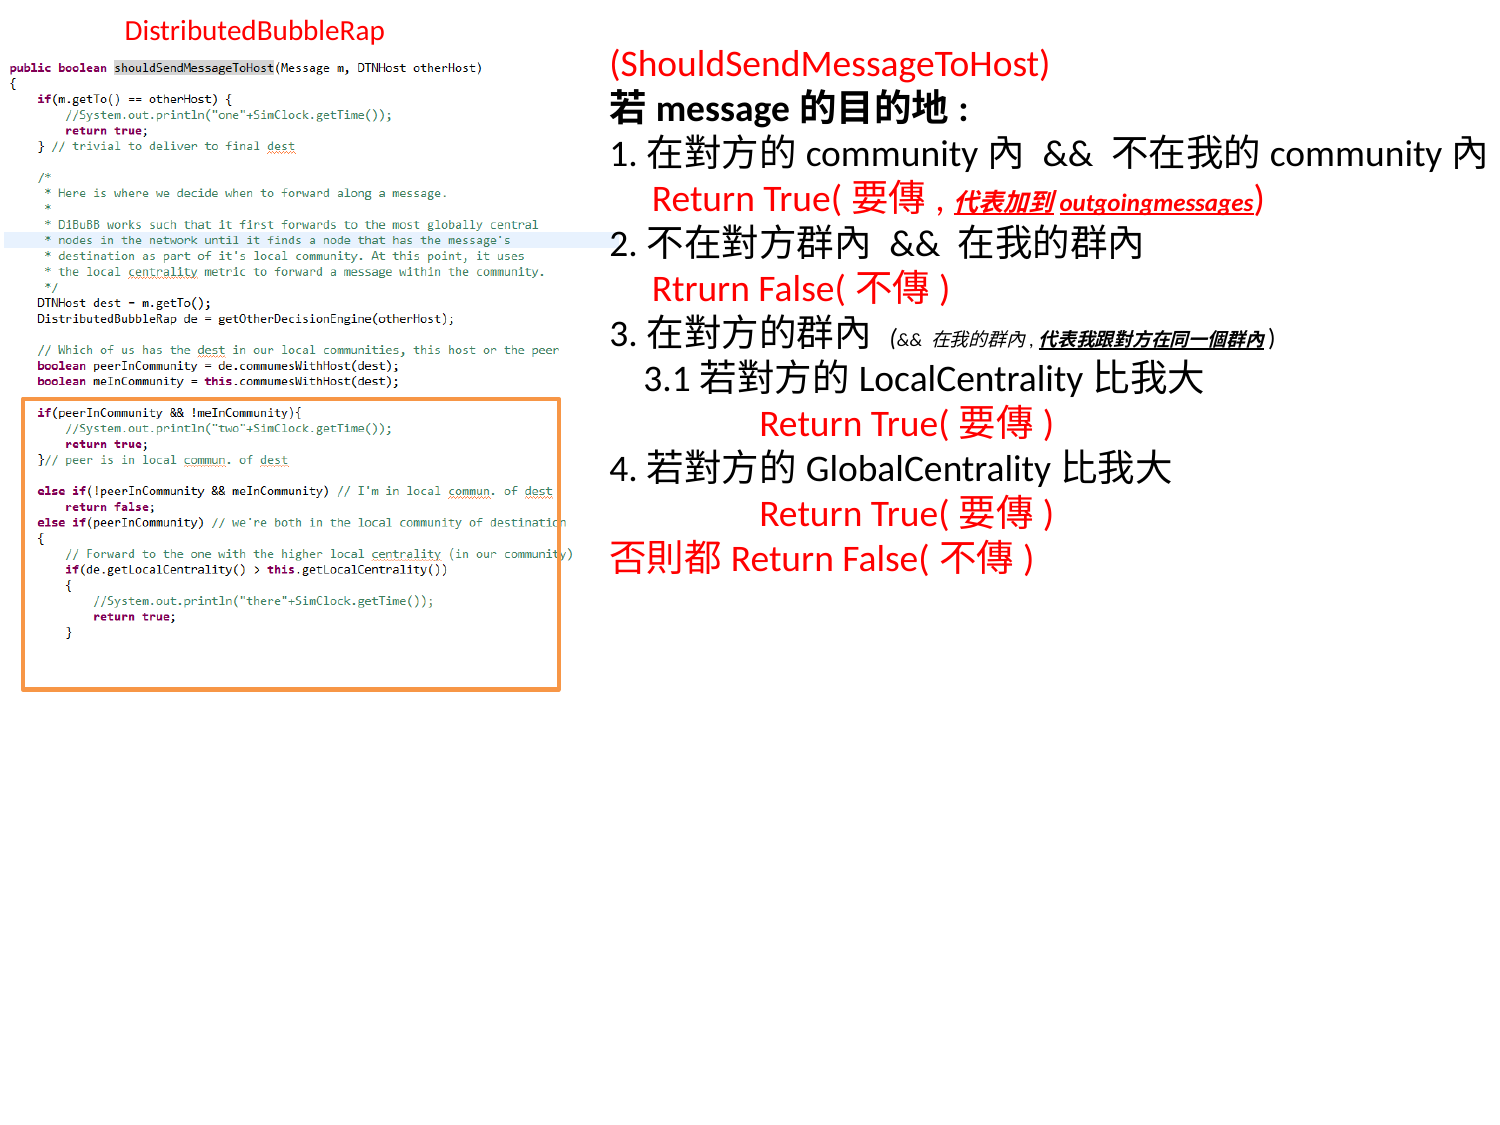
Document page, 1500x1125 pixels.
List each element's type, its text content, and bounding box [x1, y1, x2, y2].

text_box [21, 649, 561, 692]
text_box (ShouldSendMessageToHost) 若message的目的地: 1.在對方的community內 && 不在我的community內 Return True(要傳,代表加到outgoingmessages) 2.不在對方群內 && 在我的群內 Rtrurn False(不傳) 3.在對方的群內 (&& 在我的群內,代表我跟對方在同一個群內) 3.1若對方的LocalCentrality比我大 Return True(要傳) 4.若對方的GlobalCentrality比我大 Return True(要傳) 否則都Return False(不傳) [594, 31, 1500, 587]
picture [4, 54, 619, 641]
text_box DistributedBubbleRap [109, 4, 401, 53]
